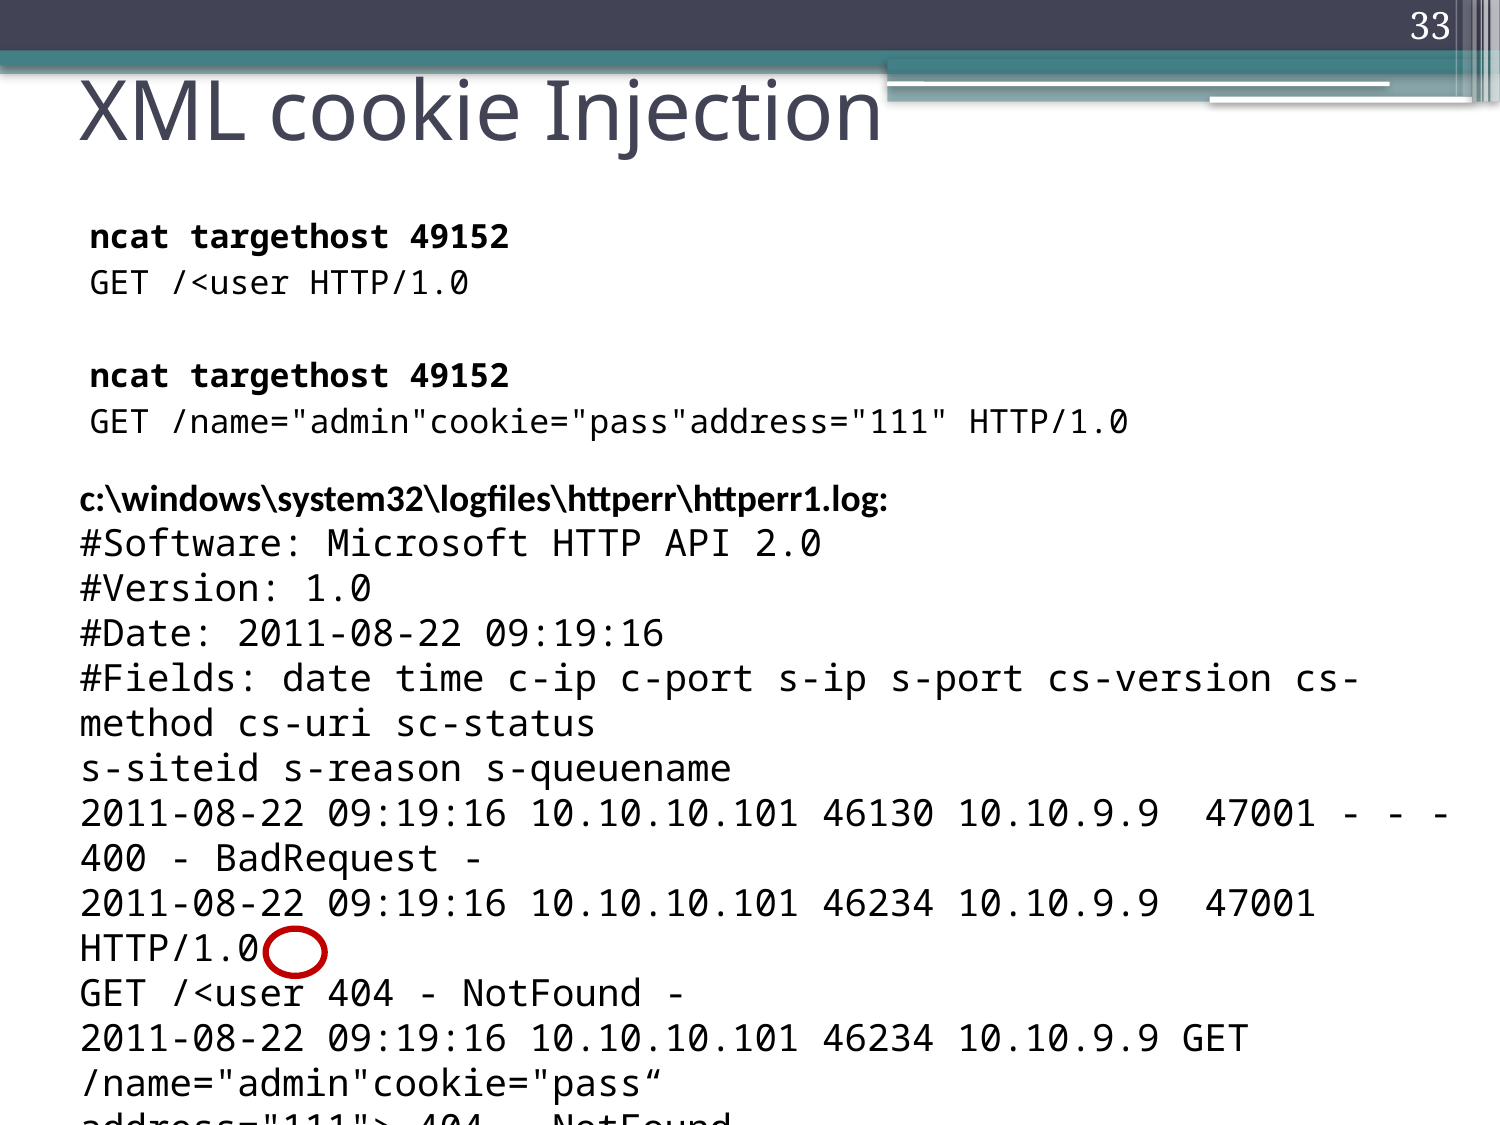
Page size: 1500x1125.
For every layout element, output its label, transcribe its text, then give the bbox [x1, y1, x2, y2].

text_box c:\windows\system32\logfiles\httperr\httperr1.log: #Software: Microsoft HTTP API 2.0 #Version: 1.0 #Date: 2011-08-22 09:19:16 #Fields: date time c-ip c-port s-ip s-port cs-version cs-method cs-uri sc-status s-siteid s-reason s-queuename 2011-08-22 09:19:16 10.10.10.101 46130 10.10.9.9 47001 - - - 400 - BadRequest - 2011-08-22 09:19:16 10.10.10.101 46234 10.10.9.9 47001 HTTP/1.0 GET /<user 404 - NotFound - 2011-08-22 09:19:16 10.10.10.101 46234 10.10.9.9 GET /name="admin"cookie="pass“ address="111"> 404 - NotFound - [64, 466, 1500, 1125]
list ncat targethost 49152 GET /<user HTTP/1.0 ncat targethost 49152 GET /name="admin"cookie="pass"address="111" HTTP/1.0 [75, 208, 1425, 466]
text_box [264, 927, 327, 978]
slide_number 33 [1341, 0, 1466, 61]
title XML cookie Injection [64, 19, 1415, 195]
